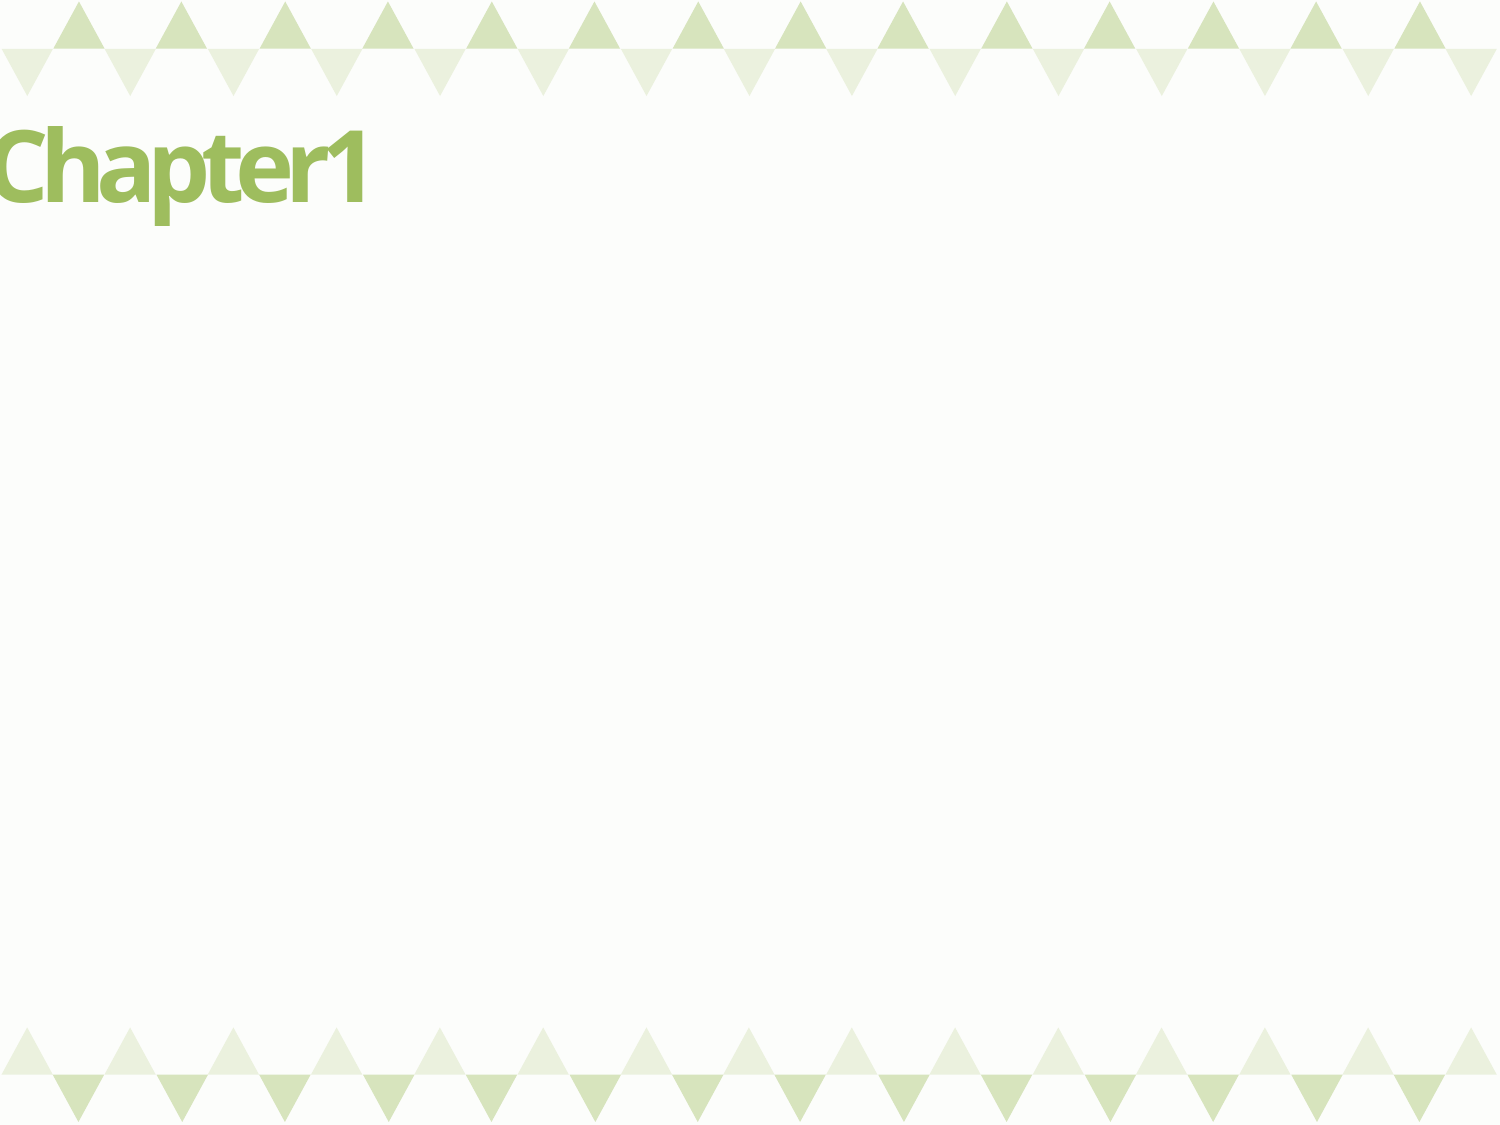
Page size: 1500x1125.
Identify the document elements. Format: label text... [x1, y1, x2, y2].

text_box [1, 1027, 1498, 1123]
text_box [1, 1, 1498, 97]
text_box Chapter1 [0, 105, 394, 231]
